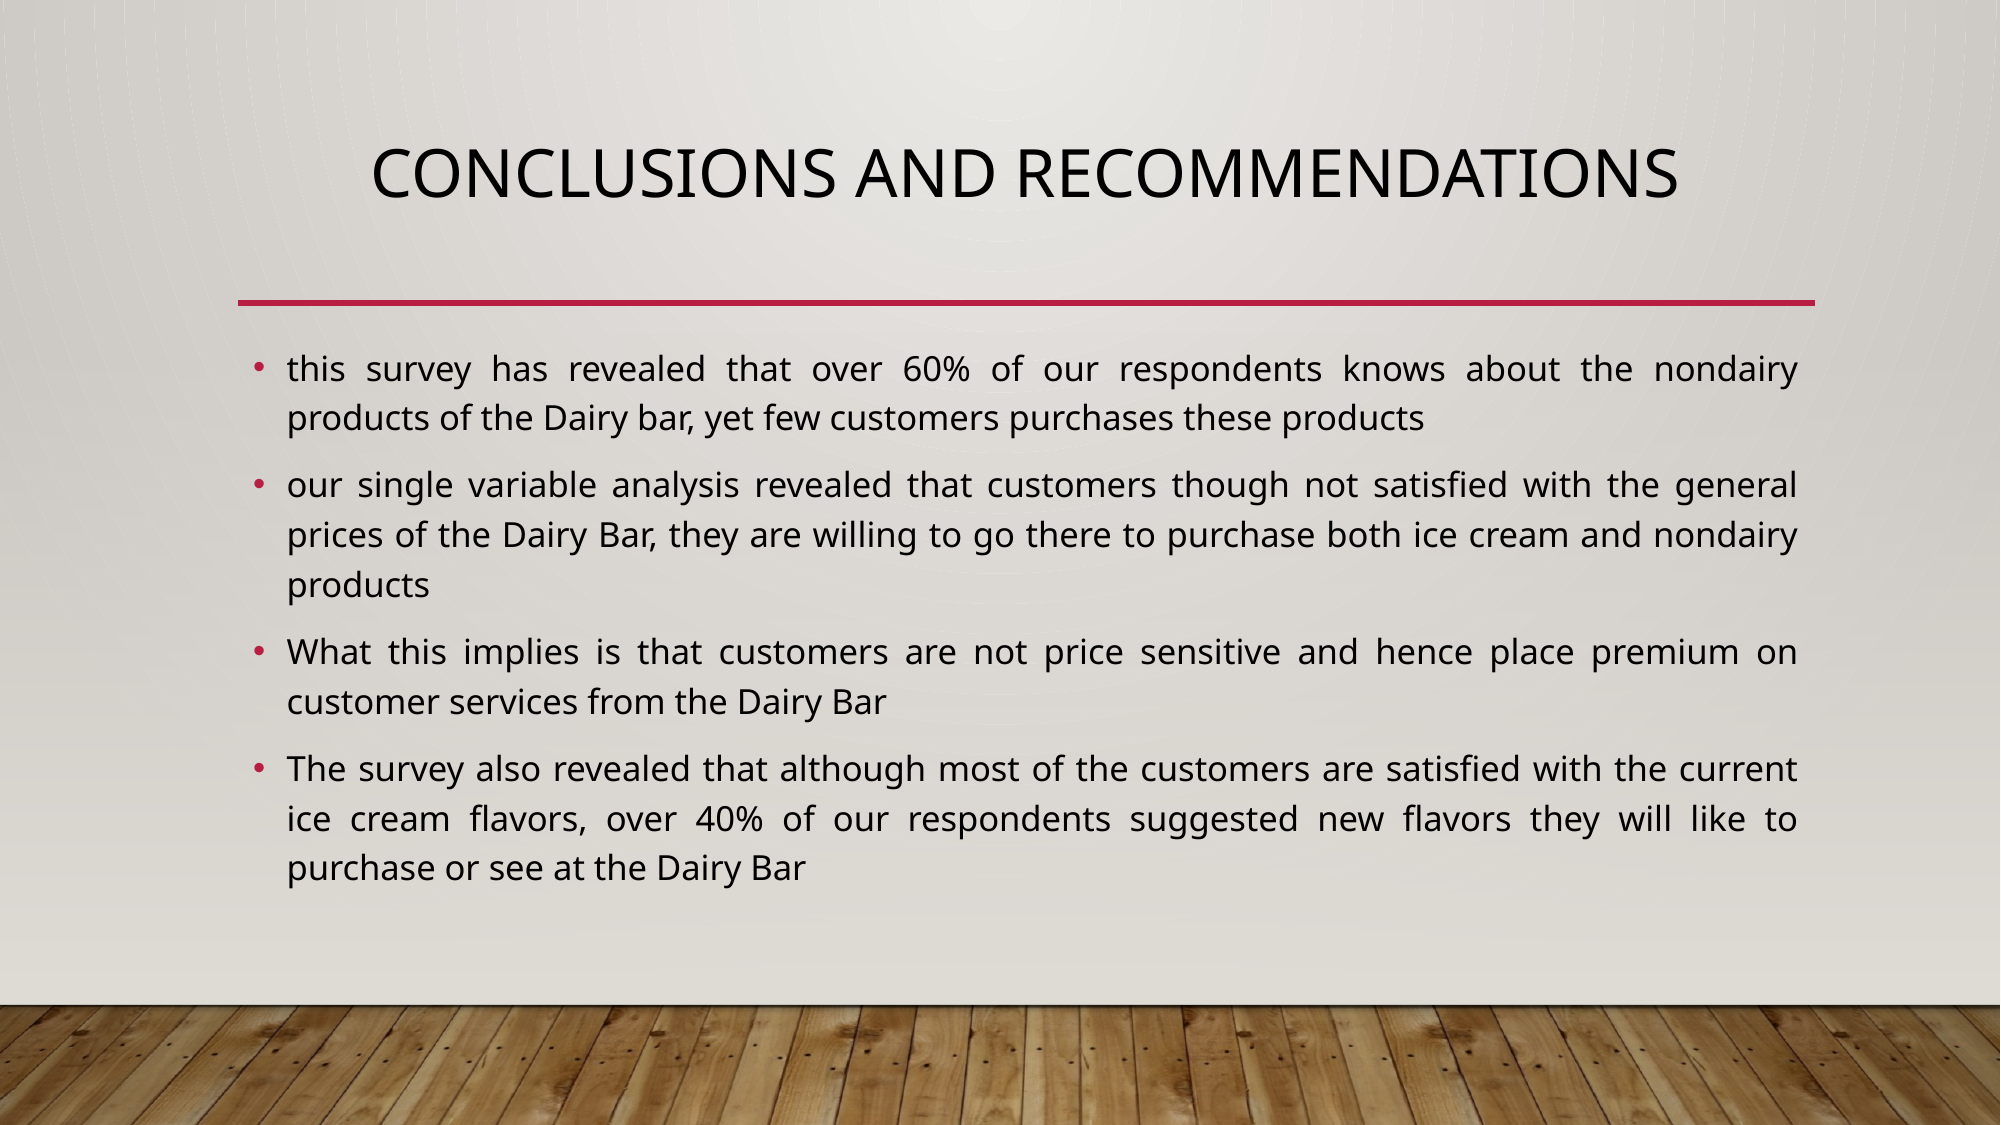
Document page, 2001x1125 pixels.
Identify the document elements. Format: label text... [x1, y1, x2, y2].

list this survey has revealed that over 60% of our respondents knows about the nondairy products of the Dairy bar, yet few customers purchases these products our single variable analysis revealed that customers though not satisfied with the general prices of the Dairy Bar, they are willing to go there to purchase both ice cream and nondairy products What this implies is that customers are not price sensitive and hence place premium on customer services from the Dairy Bar The survey also revealed that although most of the customers are satisfied with the current ice cream flavors, over 40% of our respondents suggested new flavors they will like to purchase or see at the Dairy Bar [238, 330, 1814, 897]
title Conclusions and Recommendations [238, 131, 1814, 305]
picture [0, 1005, 2000, 1125]
